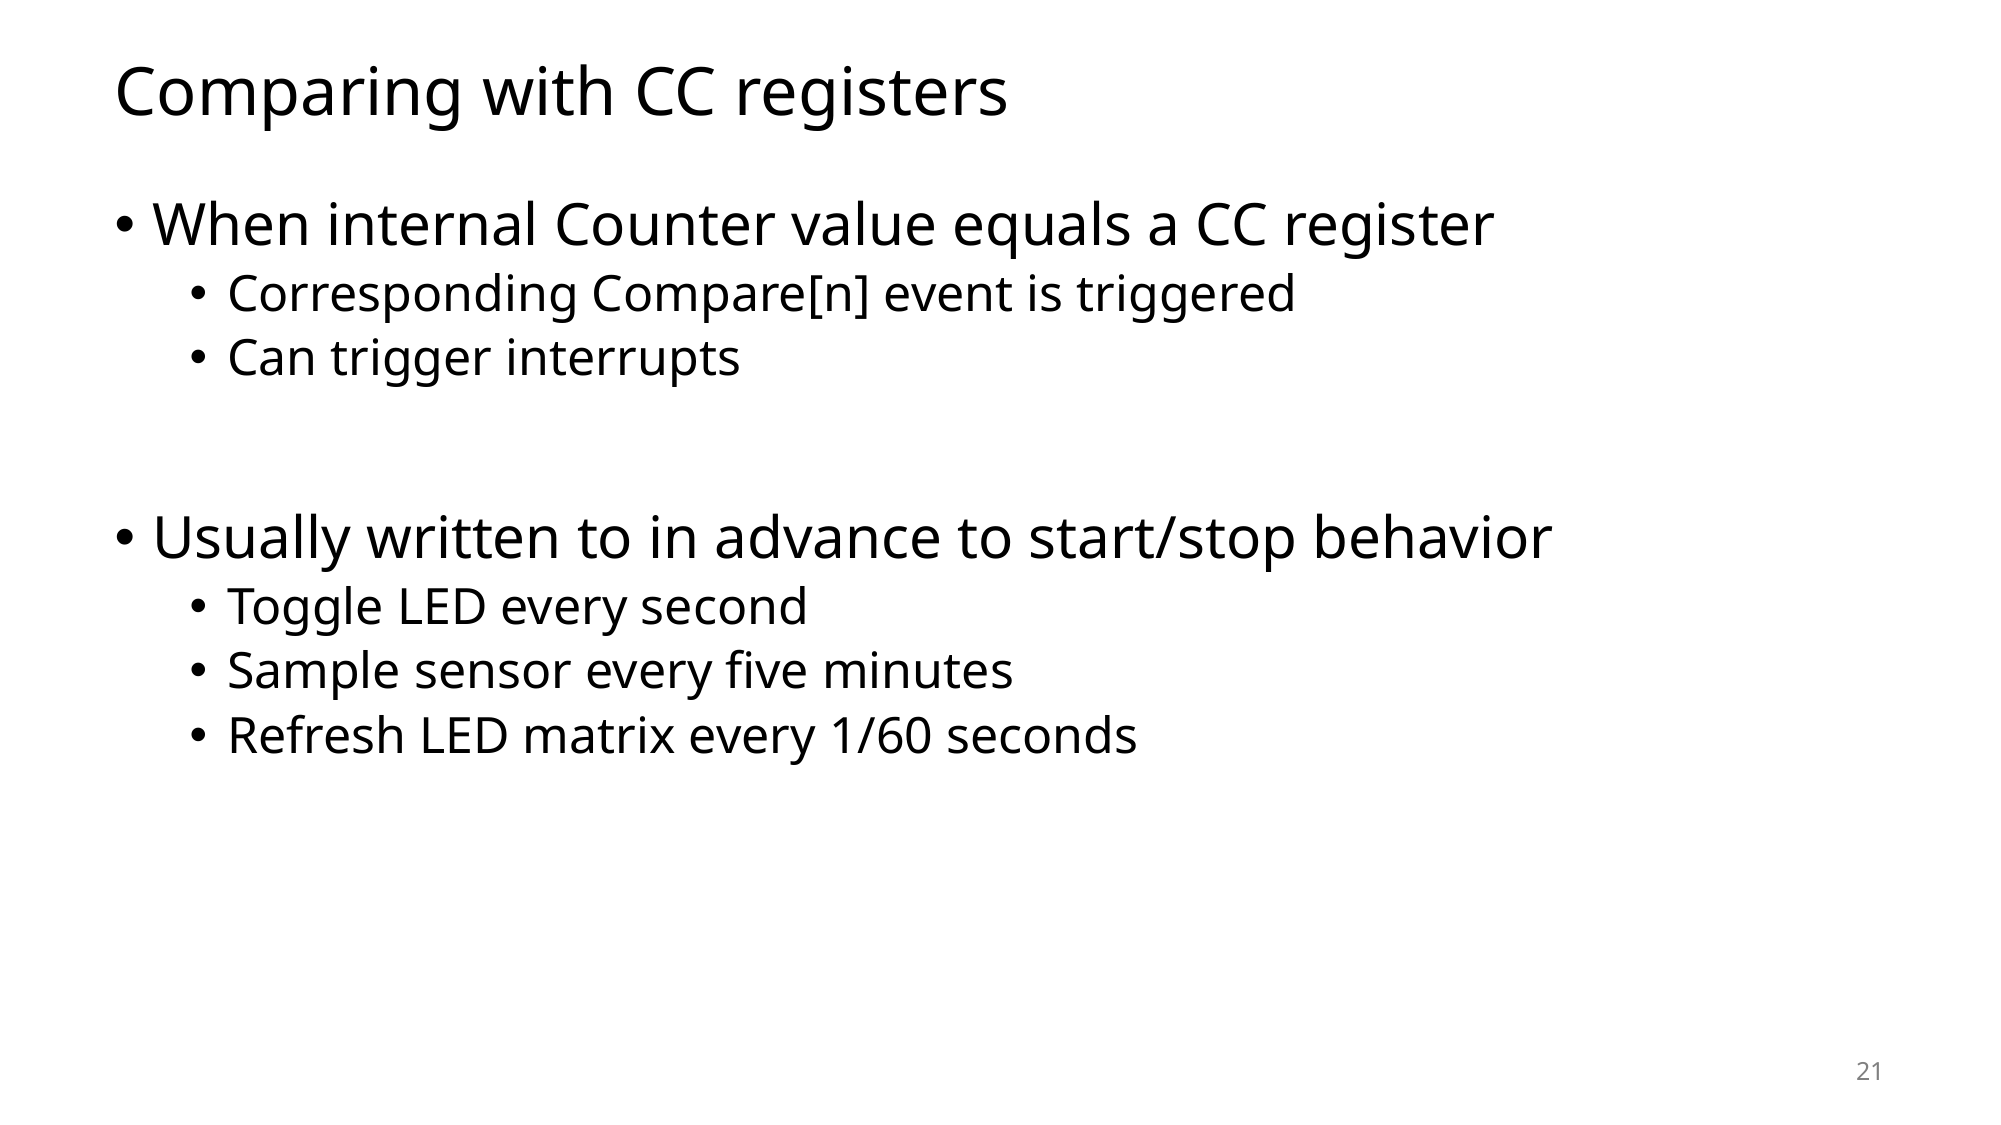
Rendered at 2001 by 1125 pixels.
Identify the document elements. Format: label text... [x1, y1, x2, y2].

slide_number 21 [1749, 1042, 1900, 1103]
title Comparing with CC registers [99, 37, 1900, 150]
list When internal Counter value equals a CC register Corresponding Compare[n] event is triggered Can trigger interrupts Usually written to in advance to start/stop behavior Toggle LED every second Sample sensor every five minutes Refresh LED matrix every 1/60 seconds [99, 187, 1900, 1013]
